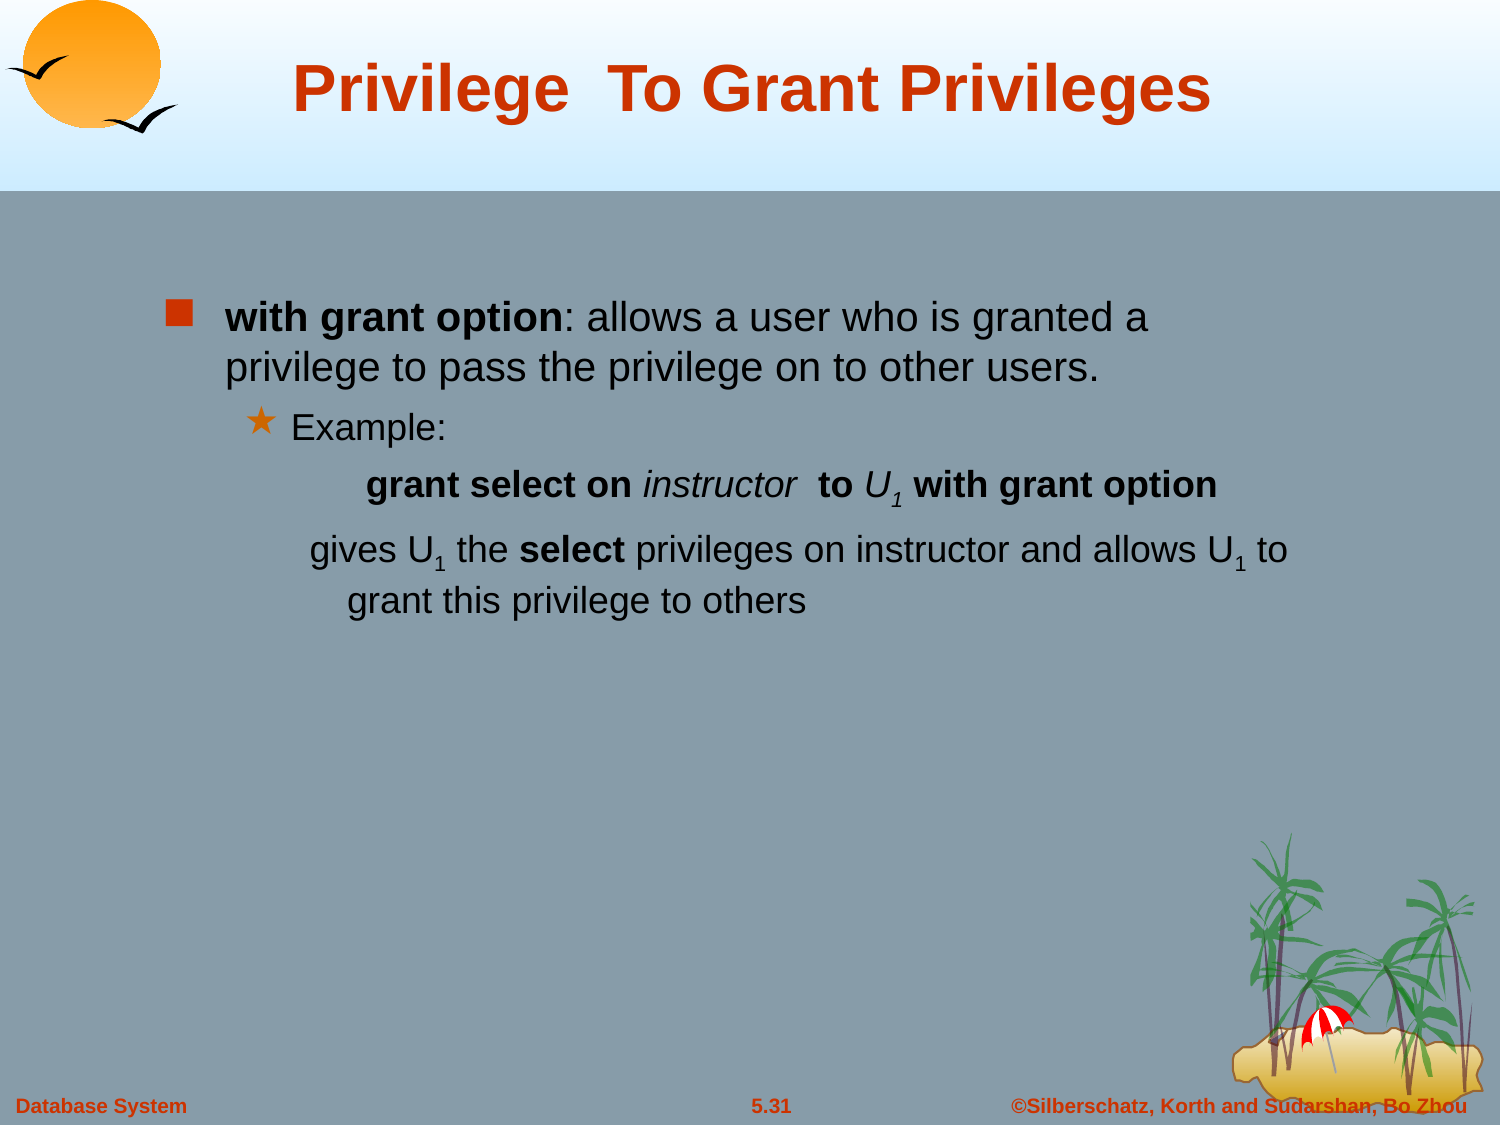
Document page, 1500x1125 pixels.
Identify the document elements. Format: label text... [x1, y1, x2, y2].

list with grant option: allows a user who is granted a privilege to pass the privilege on to other users. Example: grant select on instructor to U1 with grant option gives U1 the select privileges on instructor and allows U1 to grant this privilege to others [153, 281, 1309, 766]
title Privilege To Grant Privileges [90, 32, 1416, 134]
